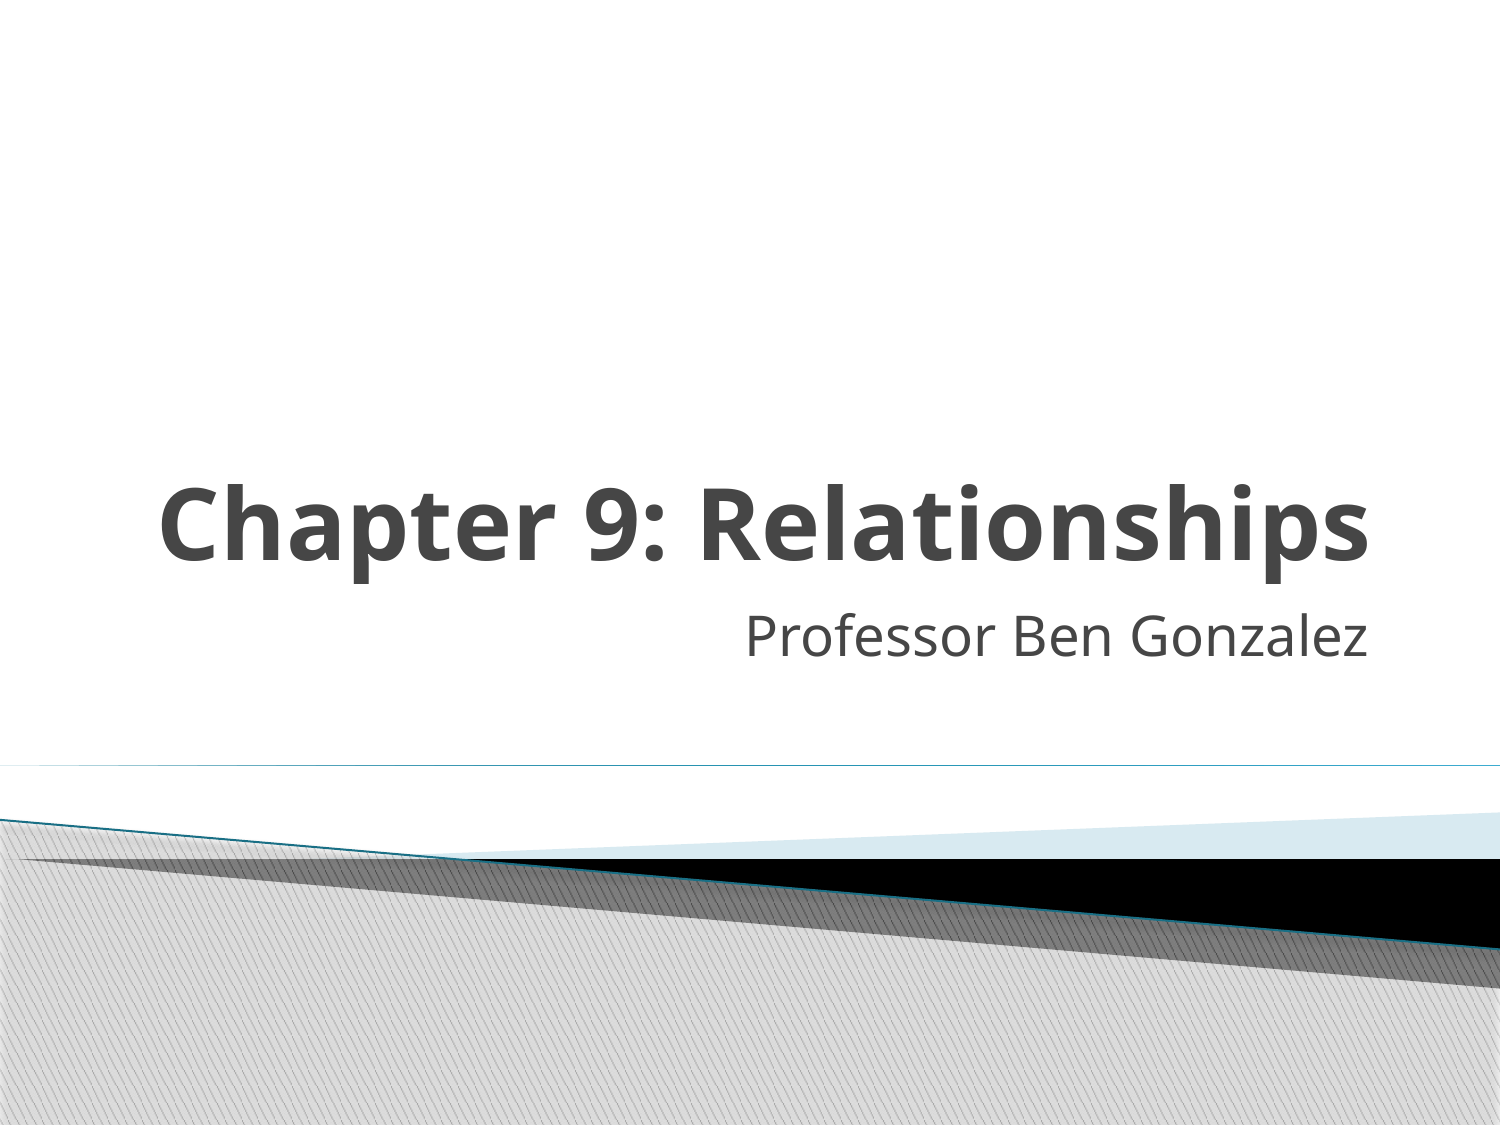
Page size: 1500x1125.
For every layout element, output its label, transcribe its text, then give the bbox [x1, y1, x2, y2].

subtitle Professor Ben Gonzalez [112, 592, 1388, 790]
picture [5, 859, 1500, 989]
title Chapter 9: Relationships [112, 287, 1388, 588]
